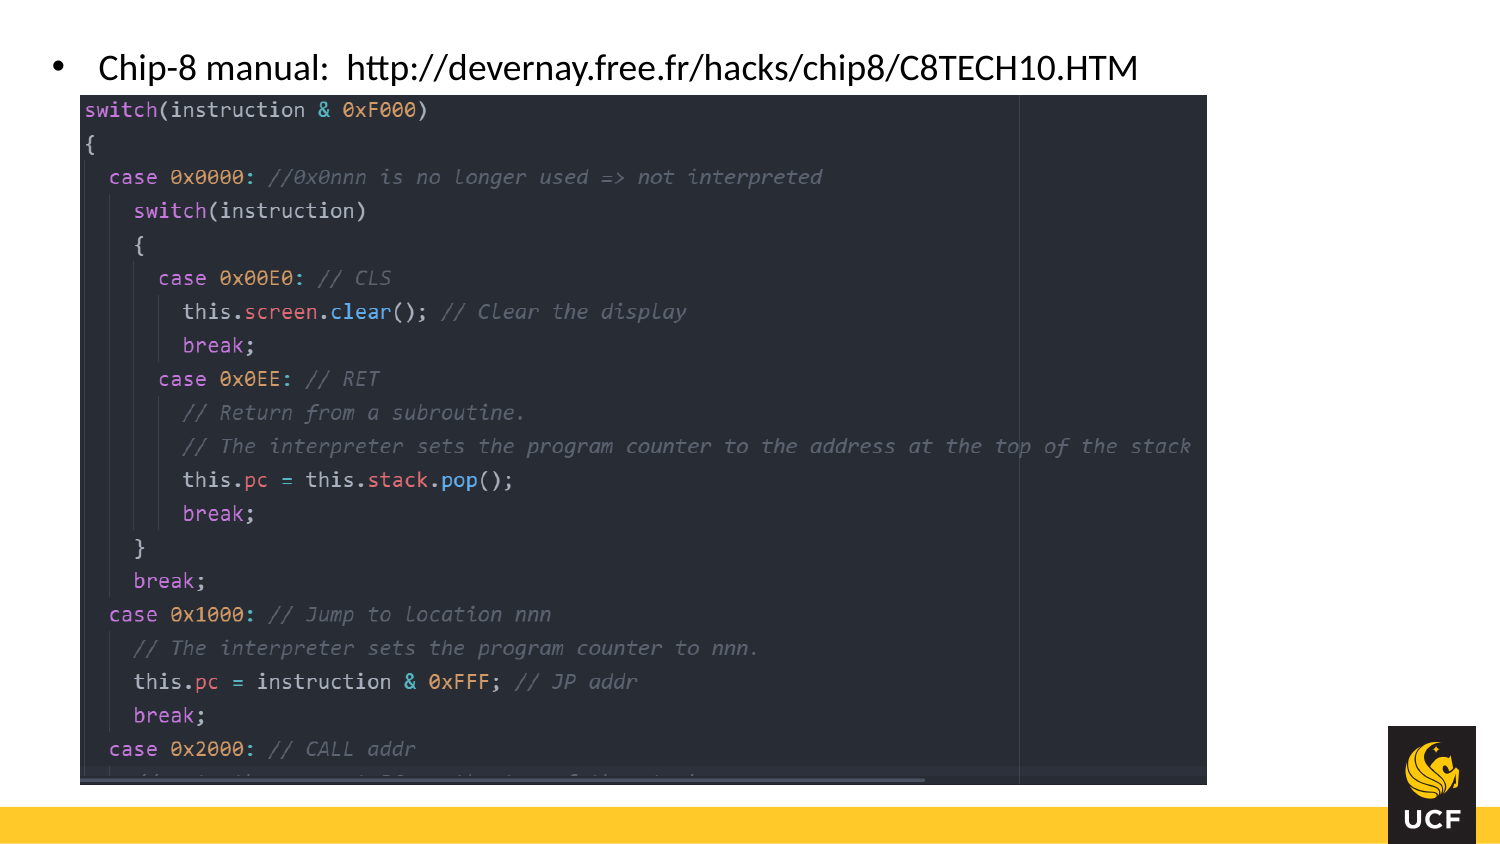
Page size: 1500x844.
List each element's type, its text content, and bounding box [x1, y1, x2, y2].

text_box [0, 806, 1388, 844]
picture [80, 95, 1207, 785]
text_box Chip-8 manual: http://devernay.free.fr/hacks/chip8/C8TECH10.HTM [37, 35, 1463, 95]
text_box [1476, 806, 1500, 844]
picture [1388, 726, 1476, 844]
